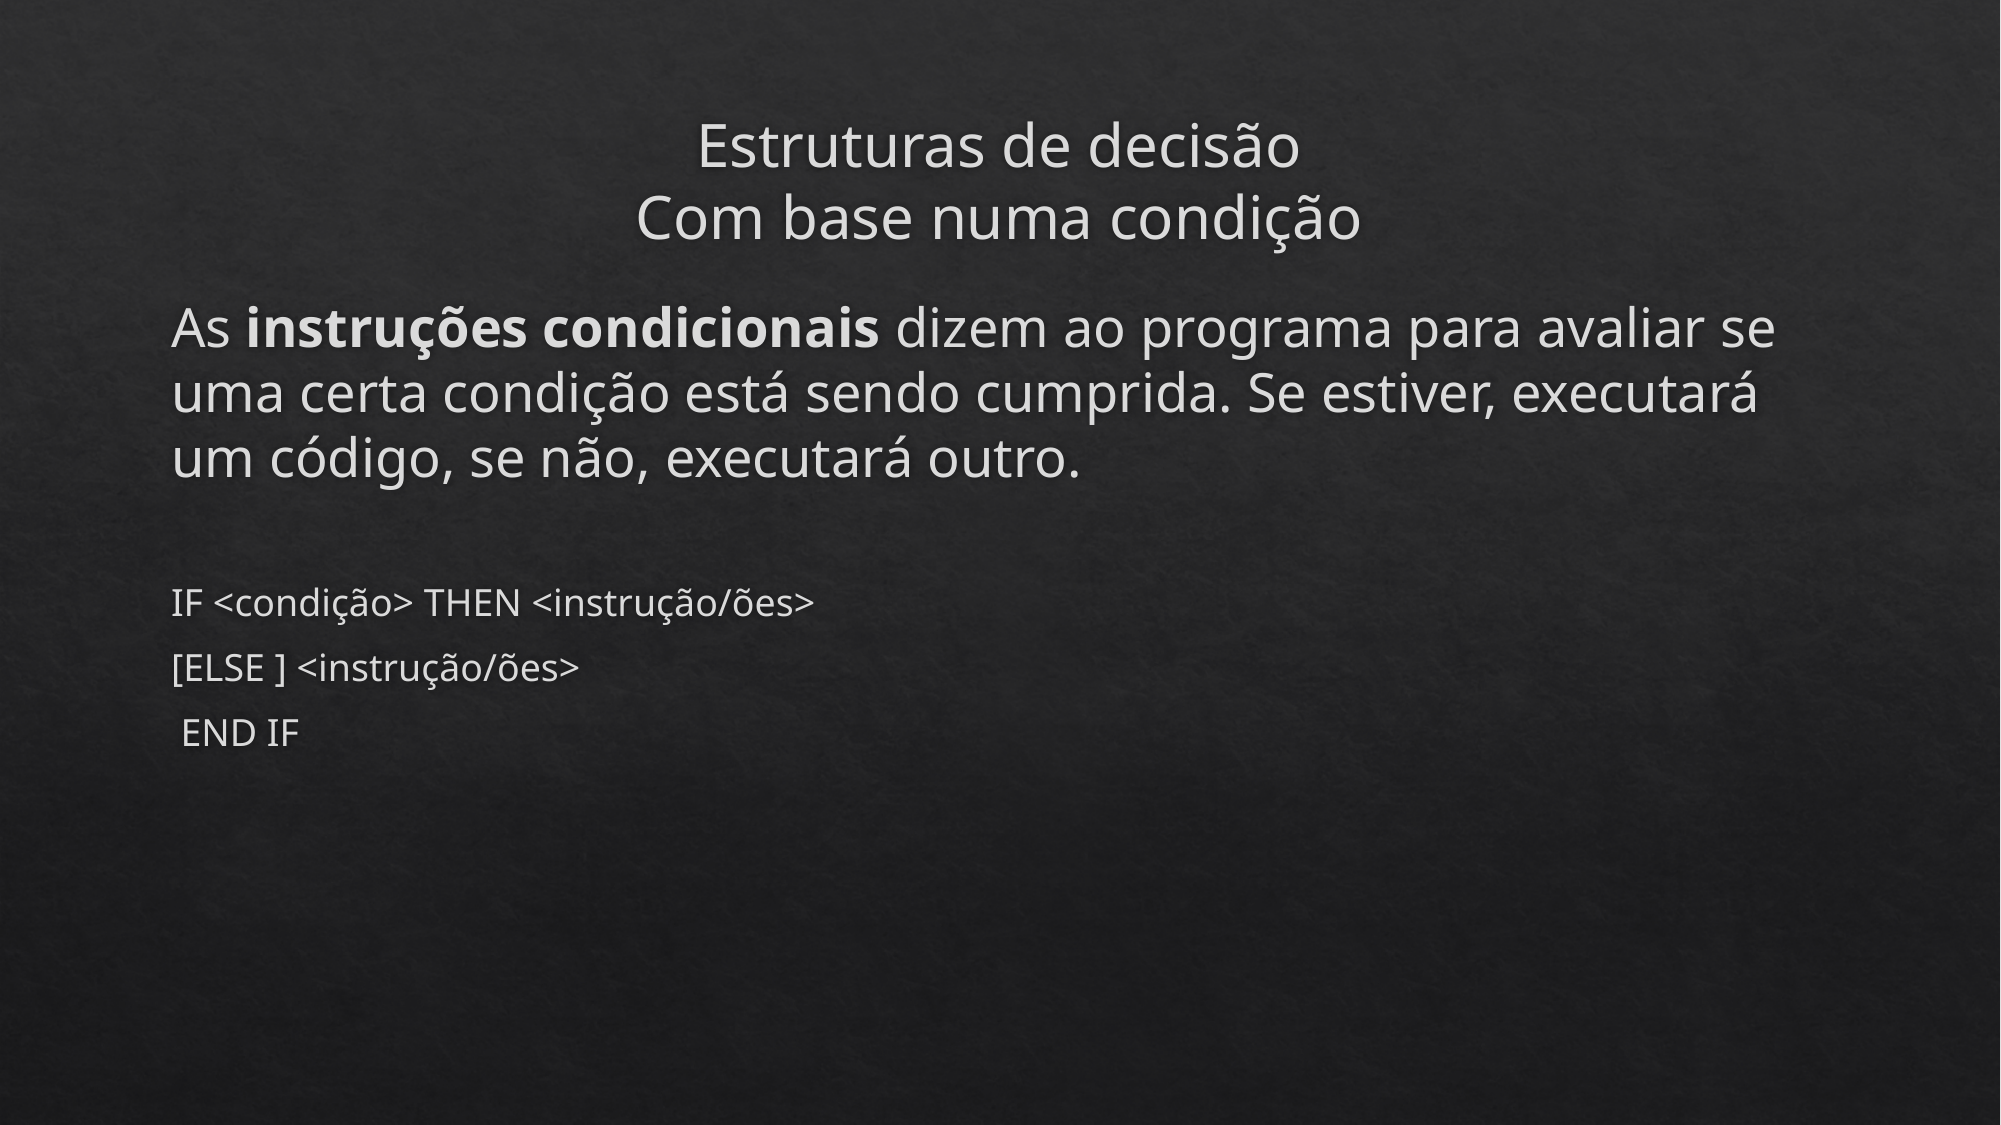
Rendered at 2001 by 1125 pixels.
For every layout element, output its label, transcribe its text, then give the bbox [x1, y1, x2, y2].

list As instruções condicionais dizem ao programa para avaliar se uma certa condição está sendo cumprida. Se estiver, executará um código, se não, executará outro. IF <condição> THEN <instrução/ões> [ELSE ] <instrução/ões> END IF [149, 285, 1849, 1049]
title Estruturas de decisão Com base numa condição [149, 99, 1849, 260]
